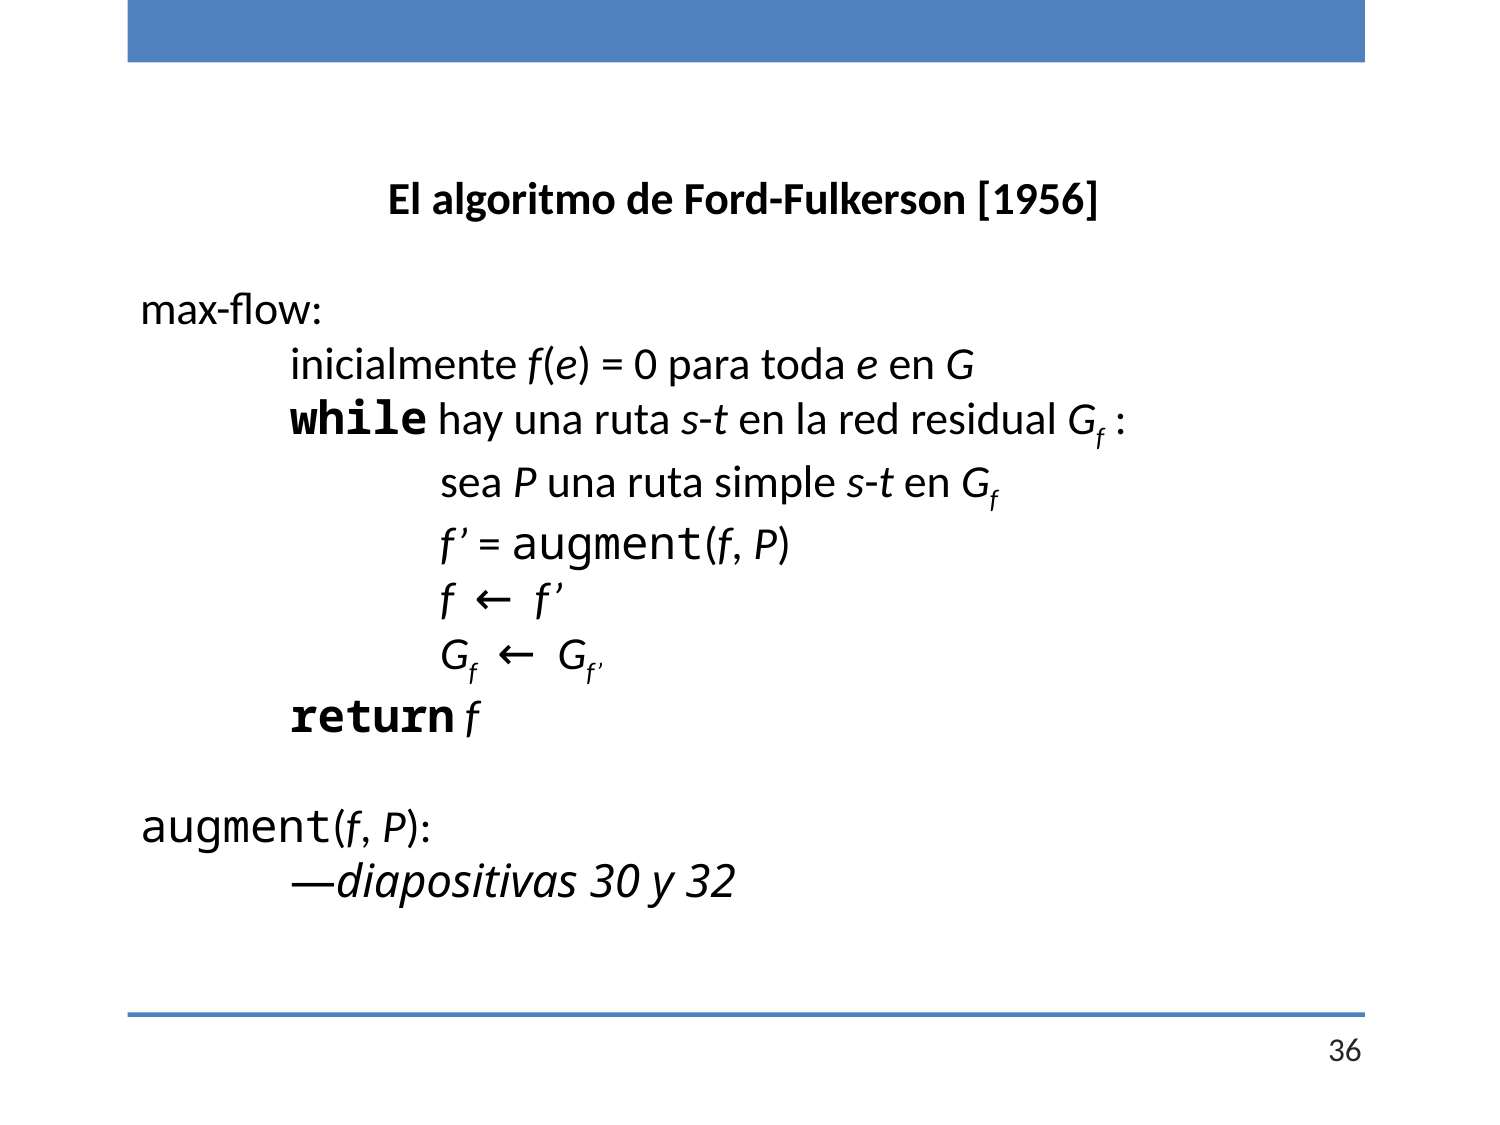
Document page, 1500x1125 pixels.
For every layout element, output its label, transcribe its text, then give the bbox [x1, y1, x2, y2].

slide_number 36 [1251, 1018, 1377, 1079]
list El algoritmo de Ford-Fulkerson [1956] max-flow: inicialmente f(e) = 0 para toda e en G while hay una ruta s-t en la red residual Gf : sea P una ruta simple s-t en Gf f’ = augment(f, P) f ← f’ Gf ← Gf’ return f augment(f, P): —diapositivas 30 y 32 [125, 82, 1363, 993]
